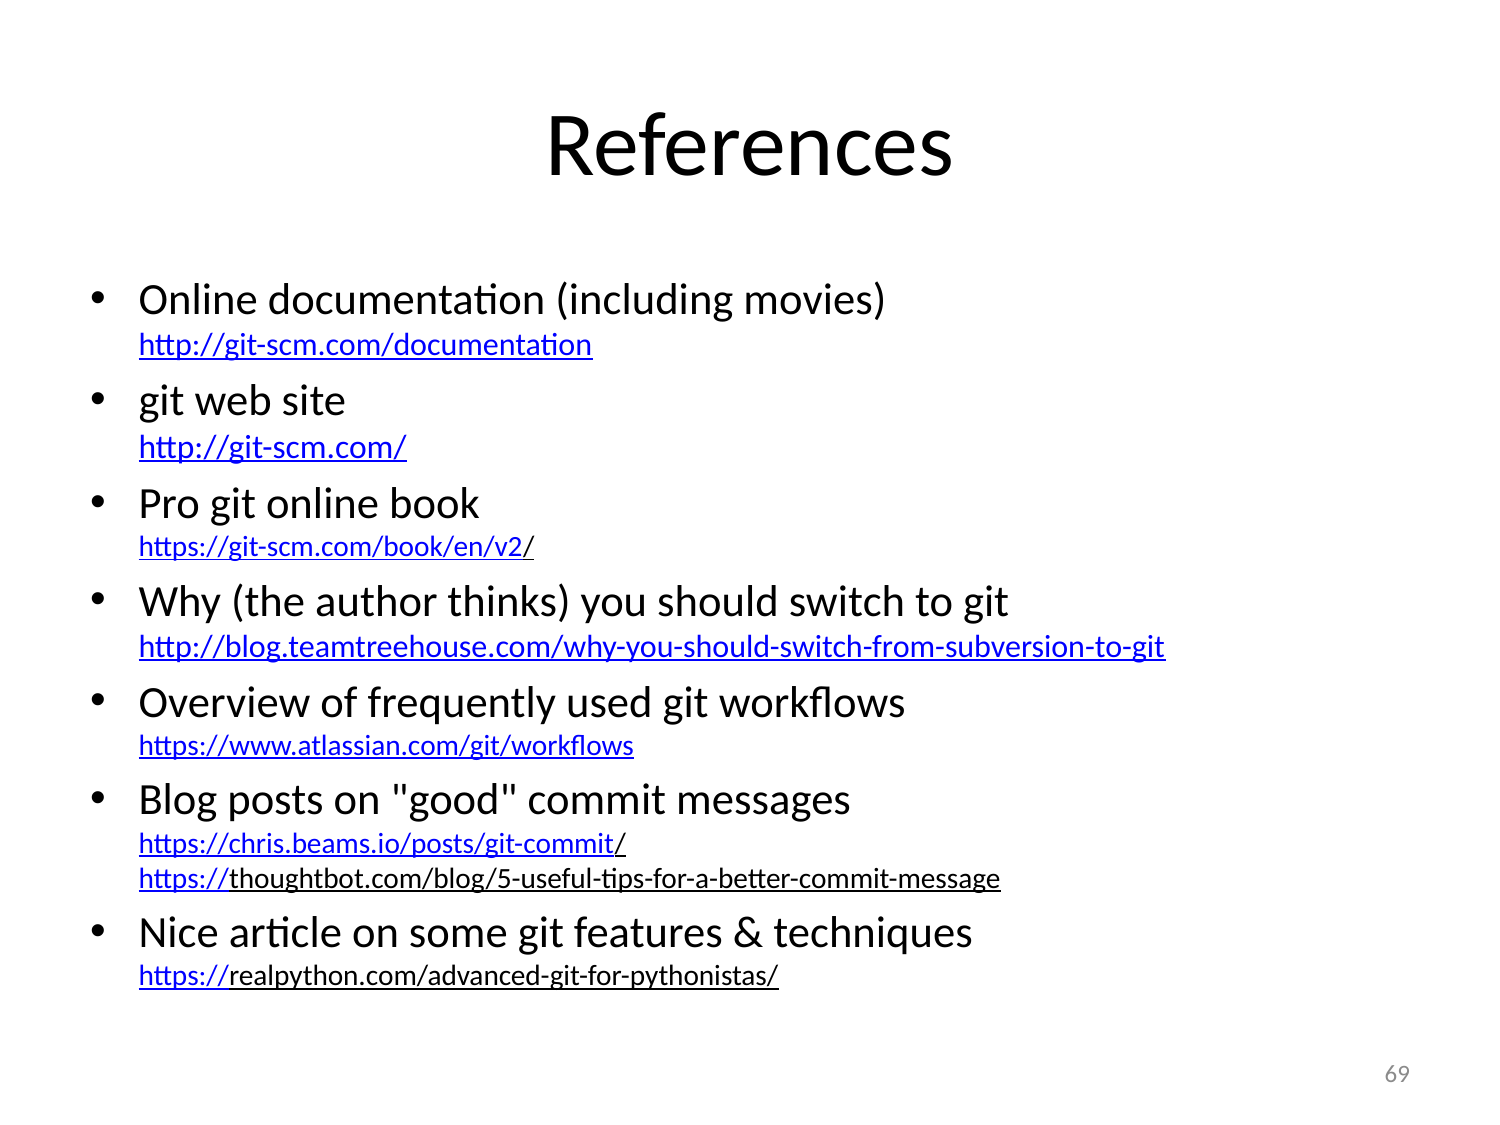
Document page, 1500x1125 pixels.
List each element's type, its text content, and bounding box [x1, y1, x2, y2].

list Online documentation (including movies) http://git-scm.com/documentation git web site http://git-scm.com/ Pro git online book https://git-scm.com/book/en/v2/ Why (the author thinks) you should switch to git http://blog.teamtreehouse.com/why-you-should-switch-from-subversion-to-git Overview of frequently used git workflows https://www.atlassian.com/git/workflows Blog posts on "good" commit messages https://chris.beams.io/posts/git-commit/ https://thoughtbot.com/blog/5-useful-tips-for-a-better-commit-message Nice article on some git features & techniques https://realpython.com/advanced-git-for-pythonistas/ [75, 262, 1425, 1005]
title References [75, 45, 1425, 233]
slide_number 69 [1074, 1042, 1425, 1103]
